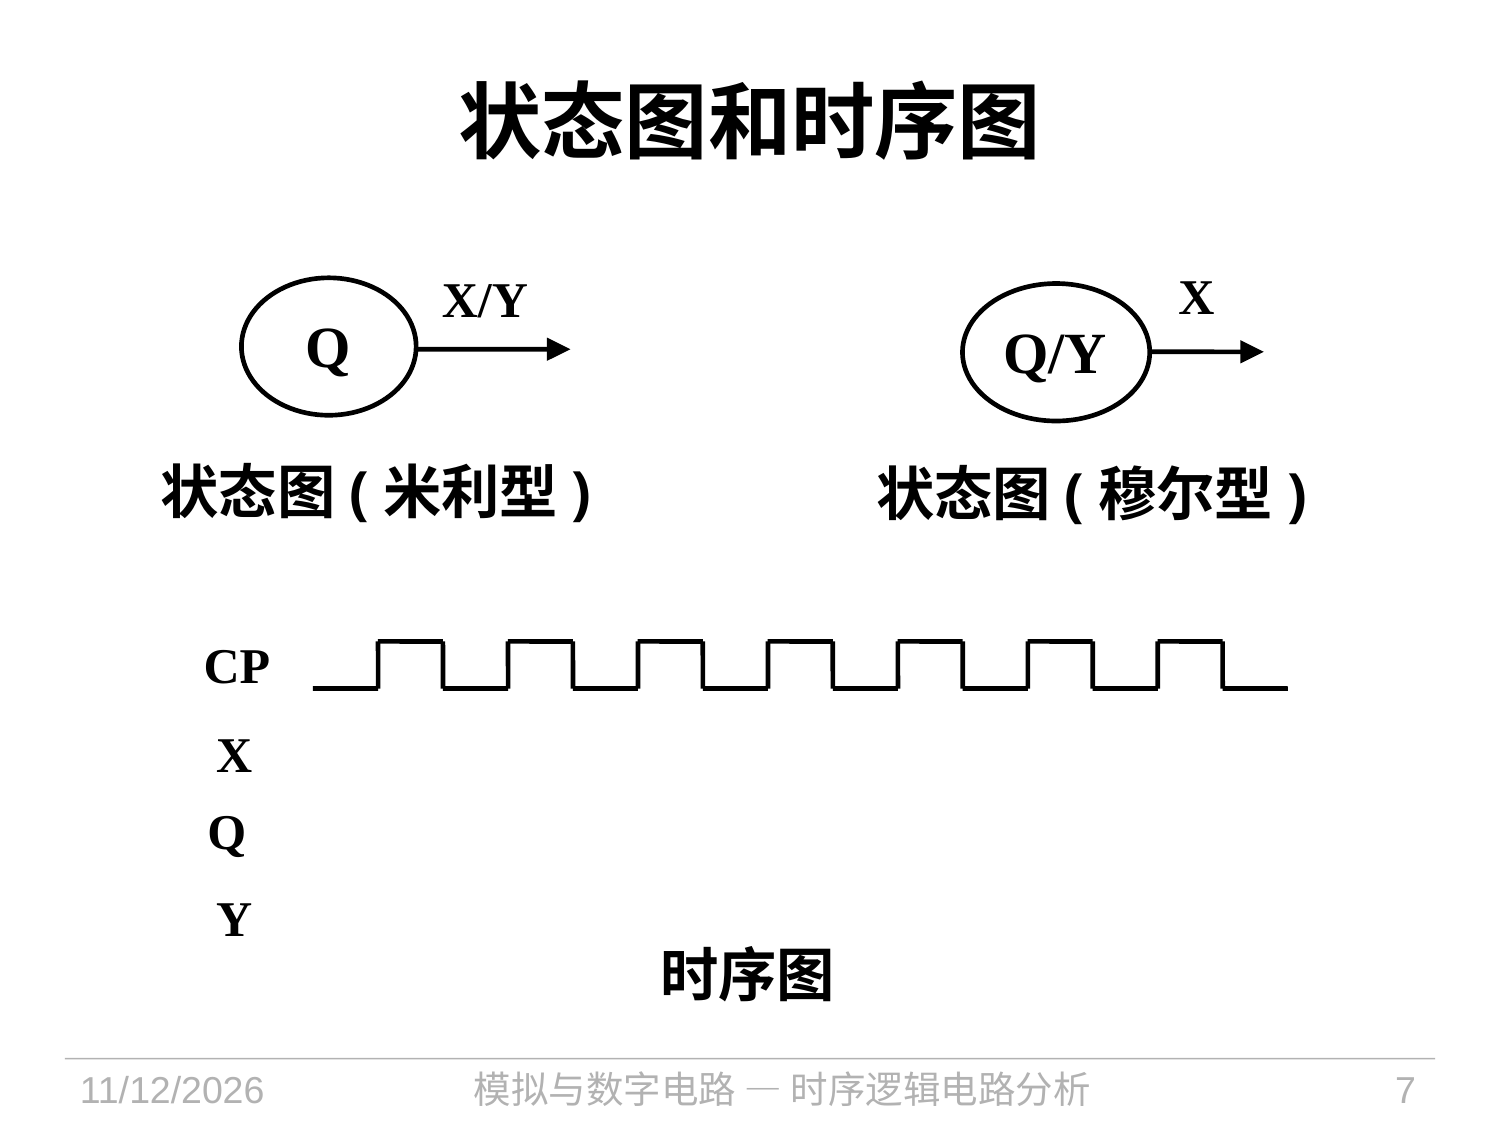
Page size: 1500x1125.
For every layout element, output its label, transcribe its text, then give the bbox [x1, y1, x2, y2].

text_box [850, 256, 1306, 535]
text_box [175, 625, 1288, 1016]
slide_number 7 [1230, 1058, 1431, 1125]
text_box X/Y [427, 260, 543, 336]
text_box [241, 277, 417, 416]
title 状态图和时序图 [75, 24, 1425, 213]
footer 模拟与数字电路 — 时序逻辑电路分析 [359, 1058, 1205, 1125]
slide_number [64, 1058, 348, 1125]
text_box [416, 338, 571, 360]
text_box 状态图(米利型) [122, 448, 607, 533]
